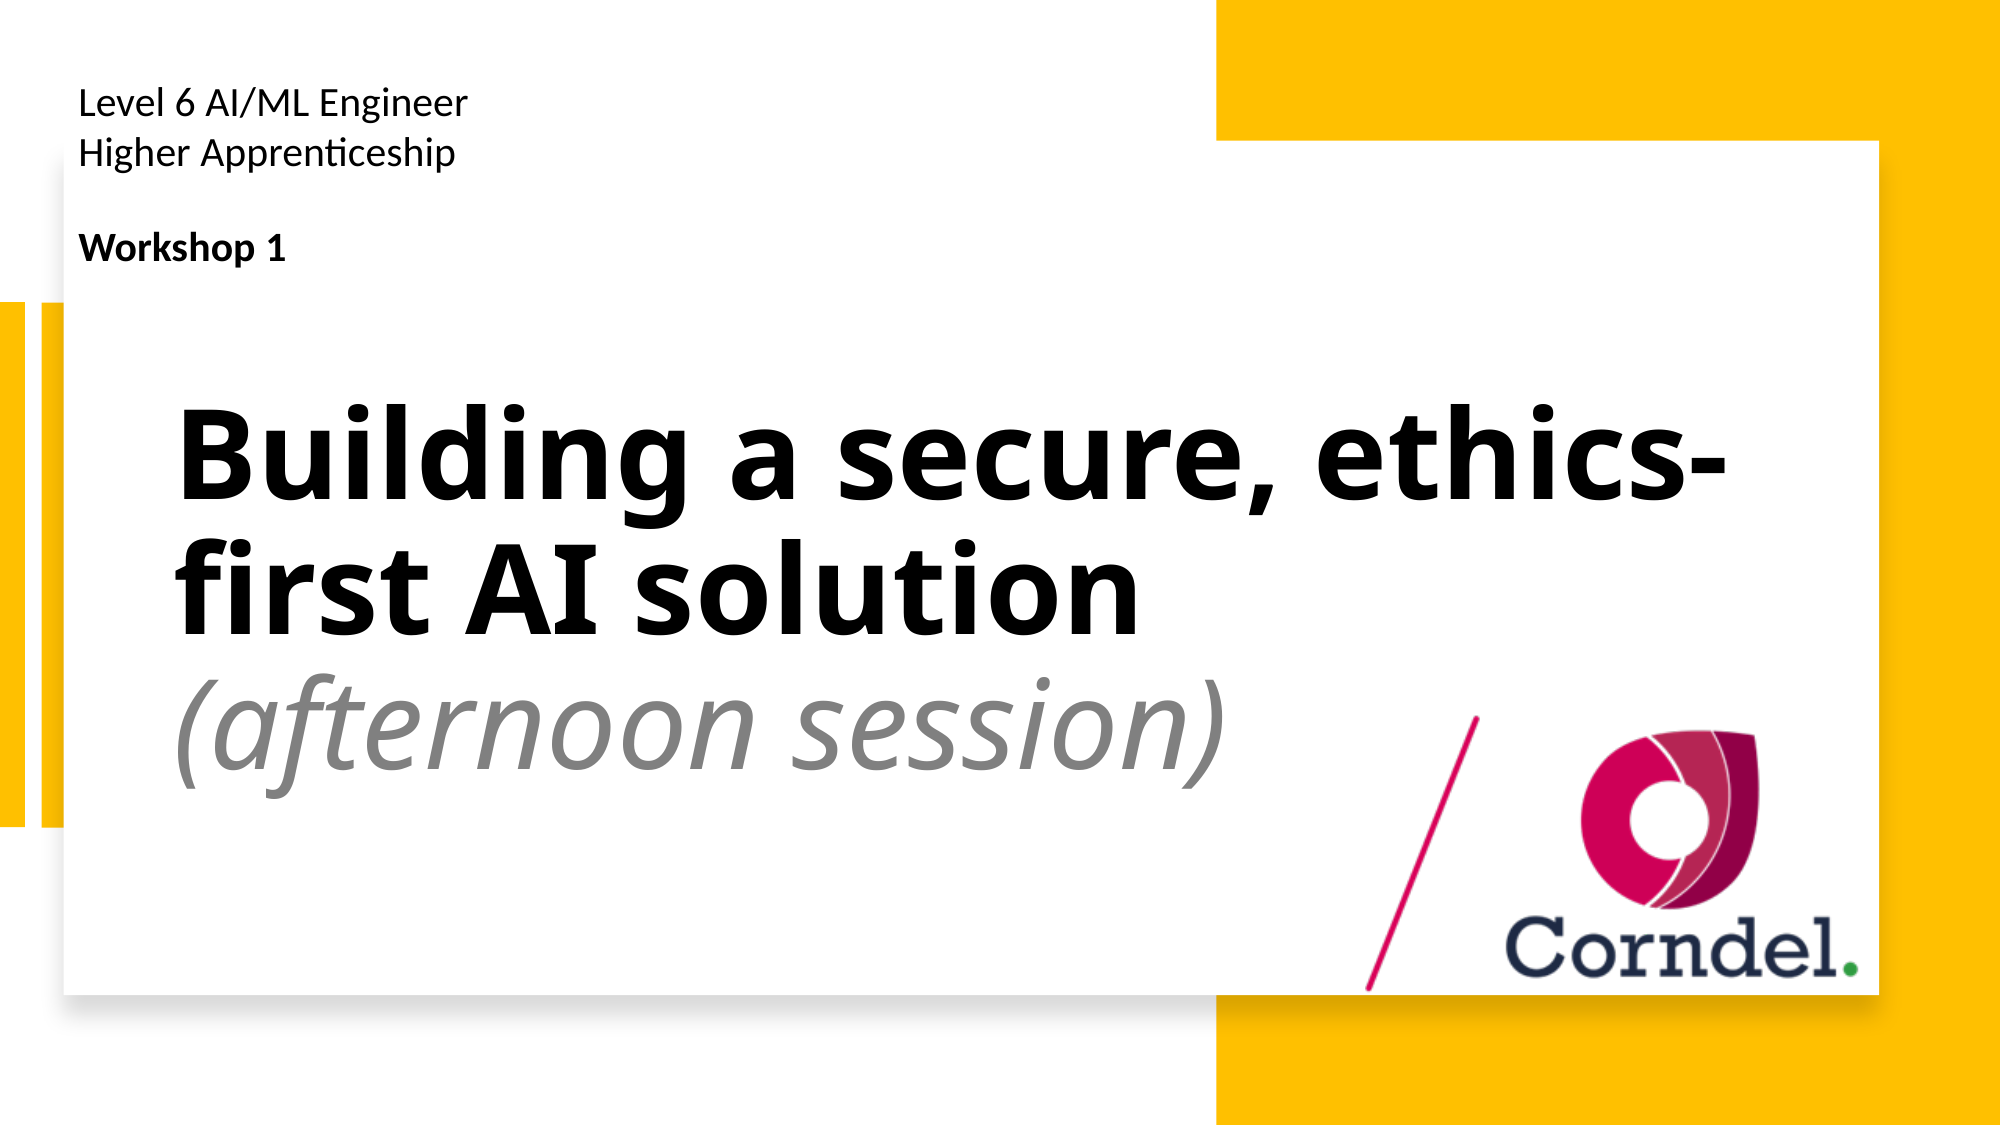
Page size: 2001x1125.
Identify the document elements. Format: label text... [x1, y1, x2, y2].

text_box [41, 302, 53, 829]
text_box Level 6 AI/ML Engineer Higher Apprenticeship Workshop 1 [63, 66, 653, 277]
picture [1339, 713, 1877, 996]
text_box [0, 0, 1215, 1125]
text_box [63, 140, 1880, 996]
title Building a secure, ethics-first AI solution (afternoon session) [158, 383, 1785, 809]
text_box [1215, 0, 2000, 1125]
text_box [0, 301, 26, 828]
